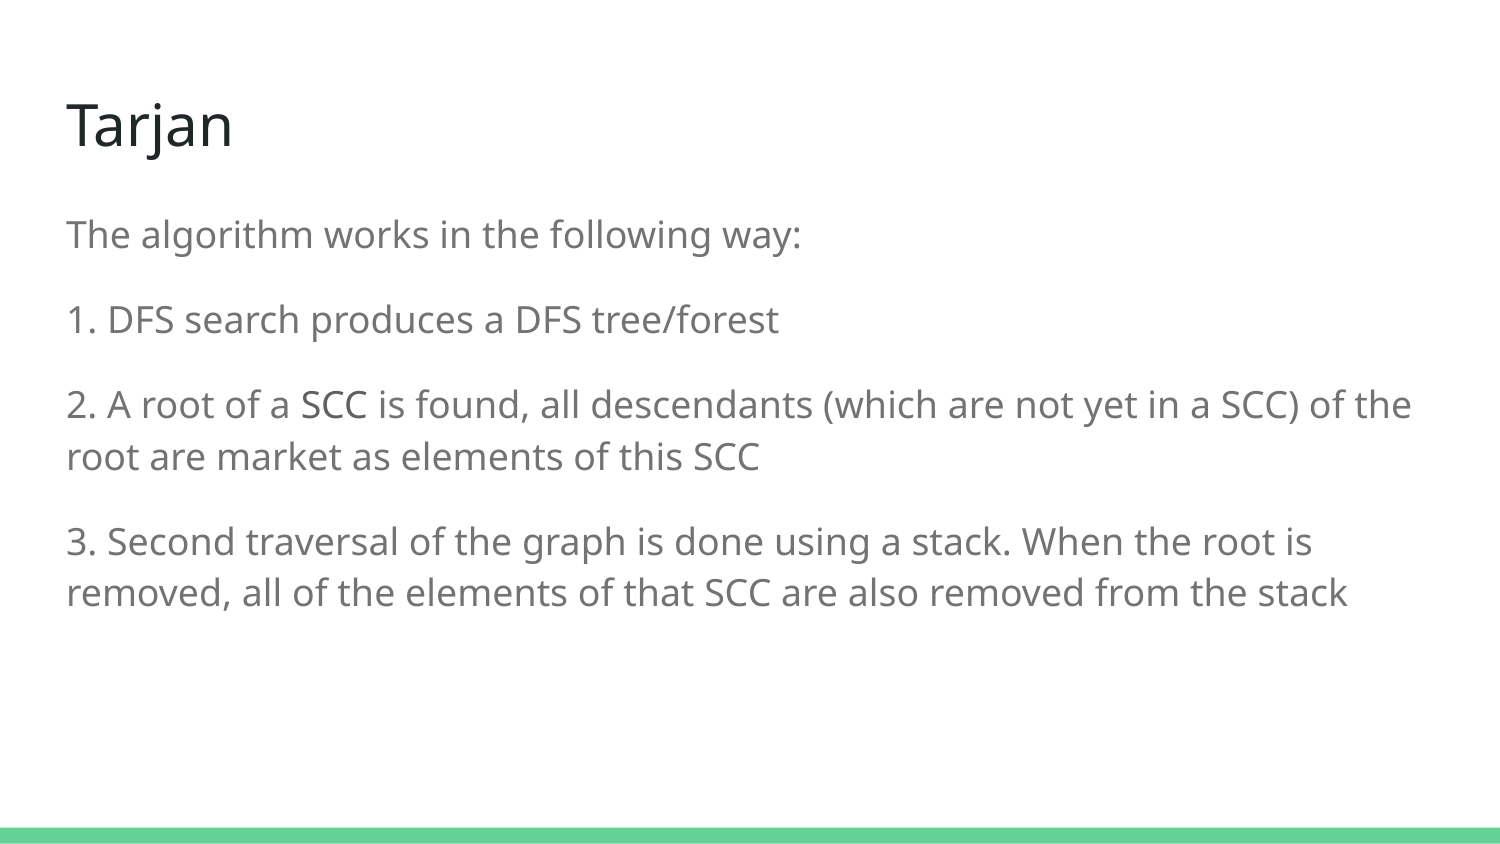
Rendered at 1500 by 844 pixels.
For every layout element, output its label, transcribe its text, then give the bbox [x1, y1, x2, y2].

title Tarjan [51, 72, 1449, 167]
list The algorithm works in the following way: 1. DFS search produces a DFS tree/forest 2. A root of a SCC is found, all descendants (which are not yet in a SCC) of the root are market as elements of this SCC 3. Second traversal of the graph is done using a stack. When the root is removed, all of the elements of that SCC are also removed from the stack [51, 189, 1449, 750]
